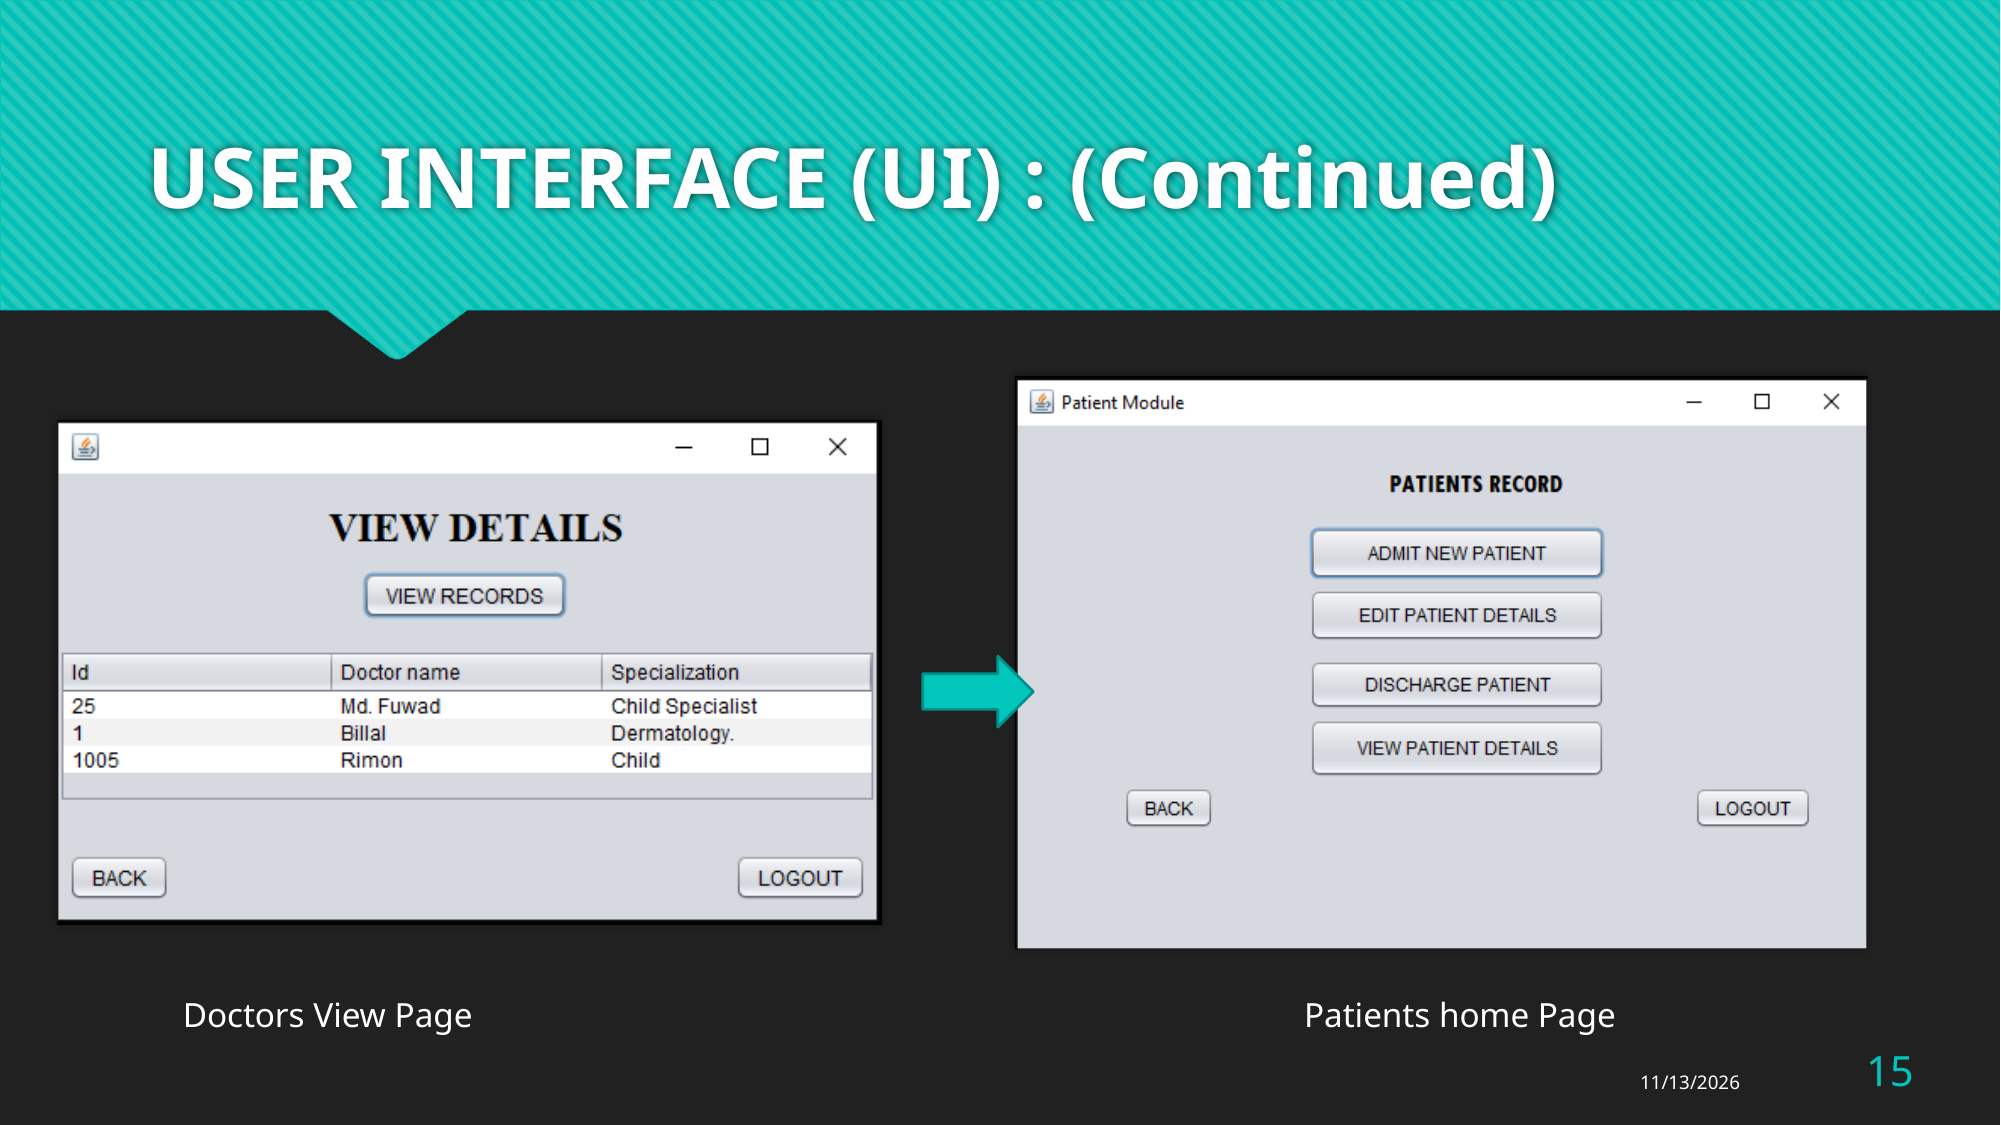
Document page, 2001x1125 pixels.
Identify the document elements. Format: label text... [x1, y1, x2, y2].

text_box Doctors View Page [168, 987, 688, 1042]
title USER INTERFACE (UI) : (Continued) [132, 73, 1868, 233]
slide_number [1534, 1043, 1754, 1104]
text_box Patients home Page [1289, 987, 1780, 1042]
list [1014, 376, 1868, 950]
slide_number 15 [1754, 1022, 1930, 1104]
text_box [921, 654, 1014, 729]
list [57, 419, 882, 926]
